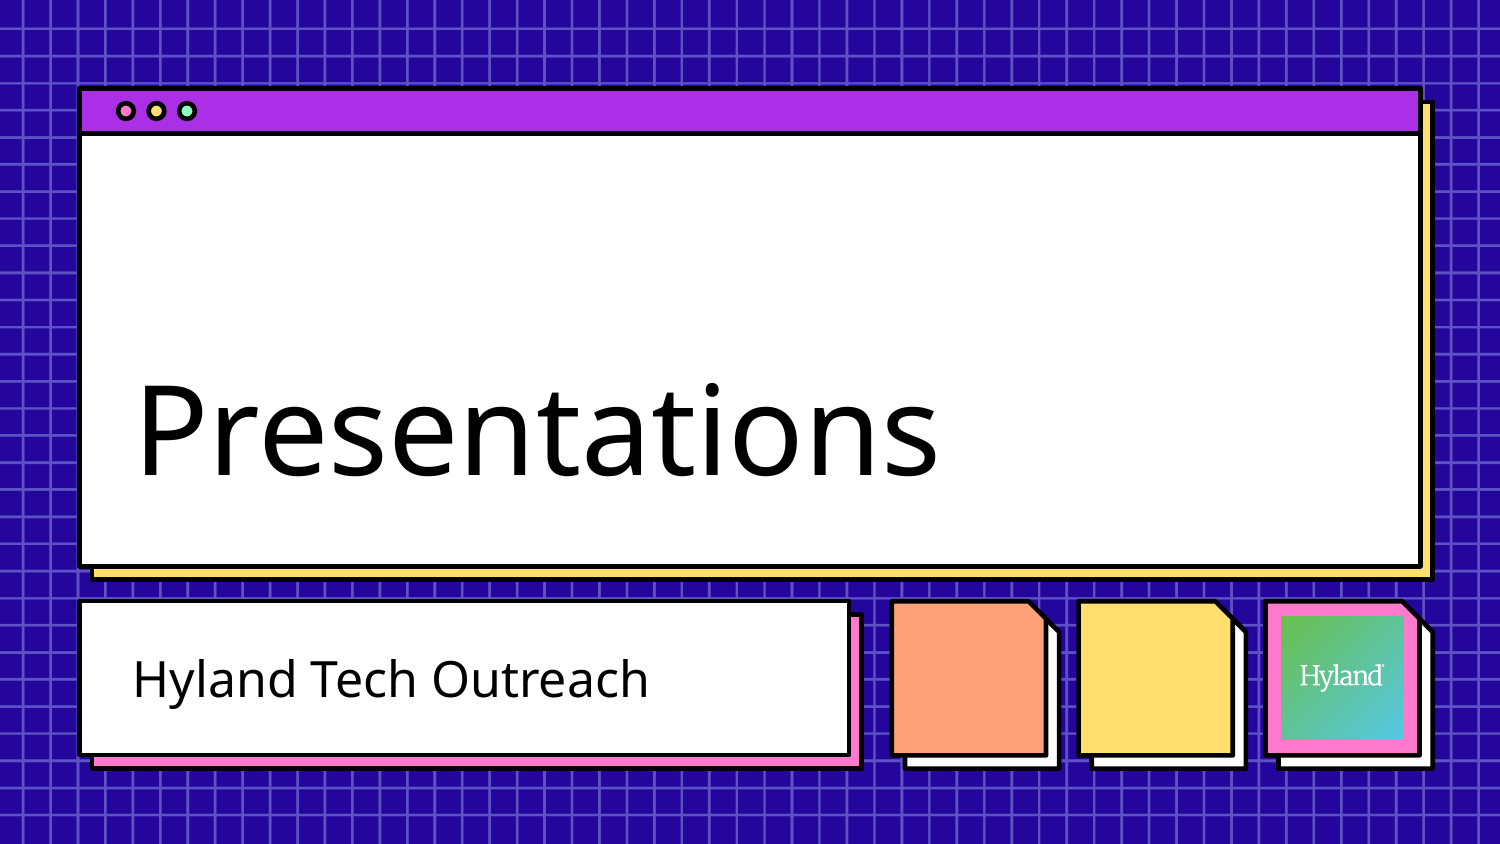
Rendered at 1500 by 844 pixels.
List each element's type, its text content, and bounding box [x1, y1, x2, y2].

text_box [891, 601, 1047, 756]
text_box [1265, 601, 1420, 756]
picture [0, 0, 1500, 844]
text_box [1280, 616, 1404, 740]
text_box [1078, 601, 1233, 756]
text_box [1091, 619, 1246, 769]
text_box [904, 619, 1060, 769]
title Presentations [118, 186, 1382, 516]
text_box [1278, 619, 1433, 769]
subtitle Hyland Tech Outreach [117, 632, 799, 731]
